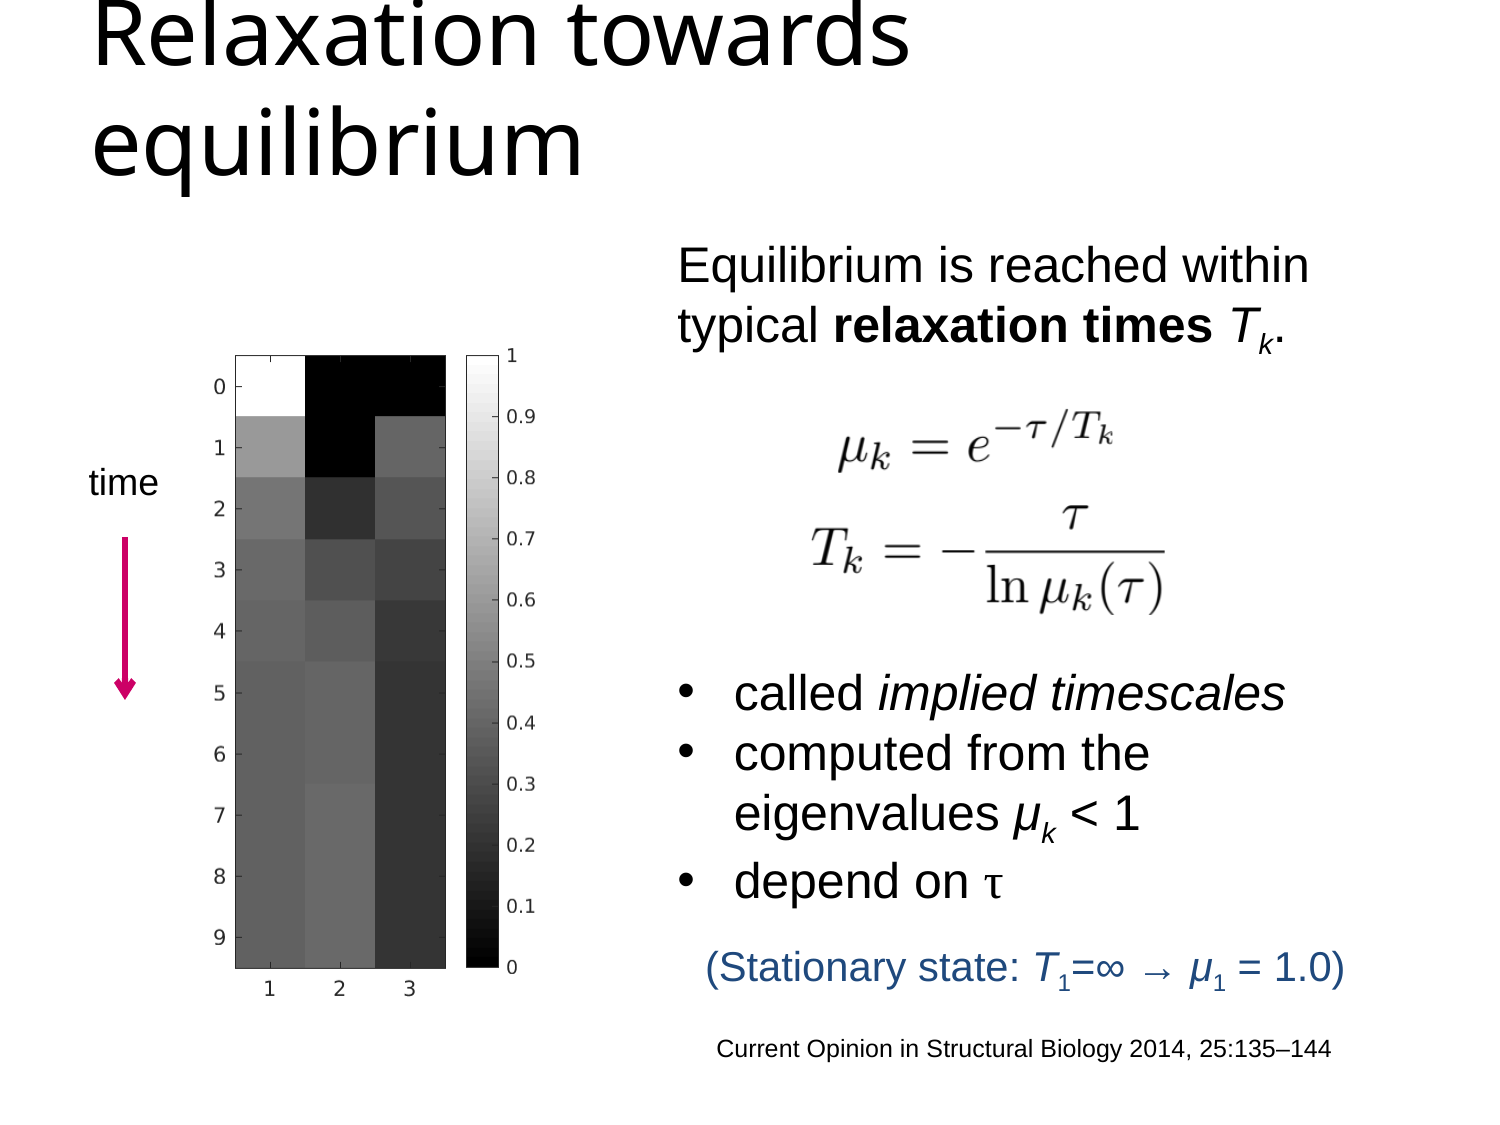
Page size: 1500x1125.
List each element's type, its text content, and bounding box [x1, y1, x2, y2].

picture [837, 408, 1113, 473]
picture [810, 505, 1165, 615]
text_box Equilibrium is reached within typical relaxation times Tk. called implied timescales computed from the eigenvalues μk < 1 depend on τ [662, 224, 1363, 917]
text_box Current Opinion in Structural Biology 2014, 25:135–144 [649, 1025, 1400, 1070]
text_box (Stationary state: T1=∞ → μ1 = 1.0) [690, 932, 1361, 1004]
text_box time [73, 449, 175, 510]
picture [199, 299, 576, 1051]
title Relaxation towards equilibrium [75, 12, 1425, 155]
